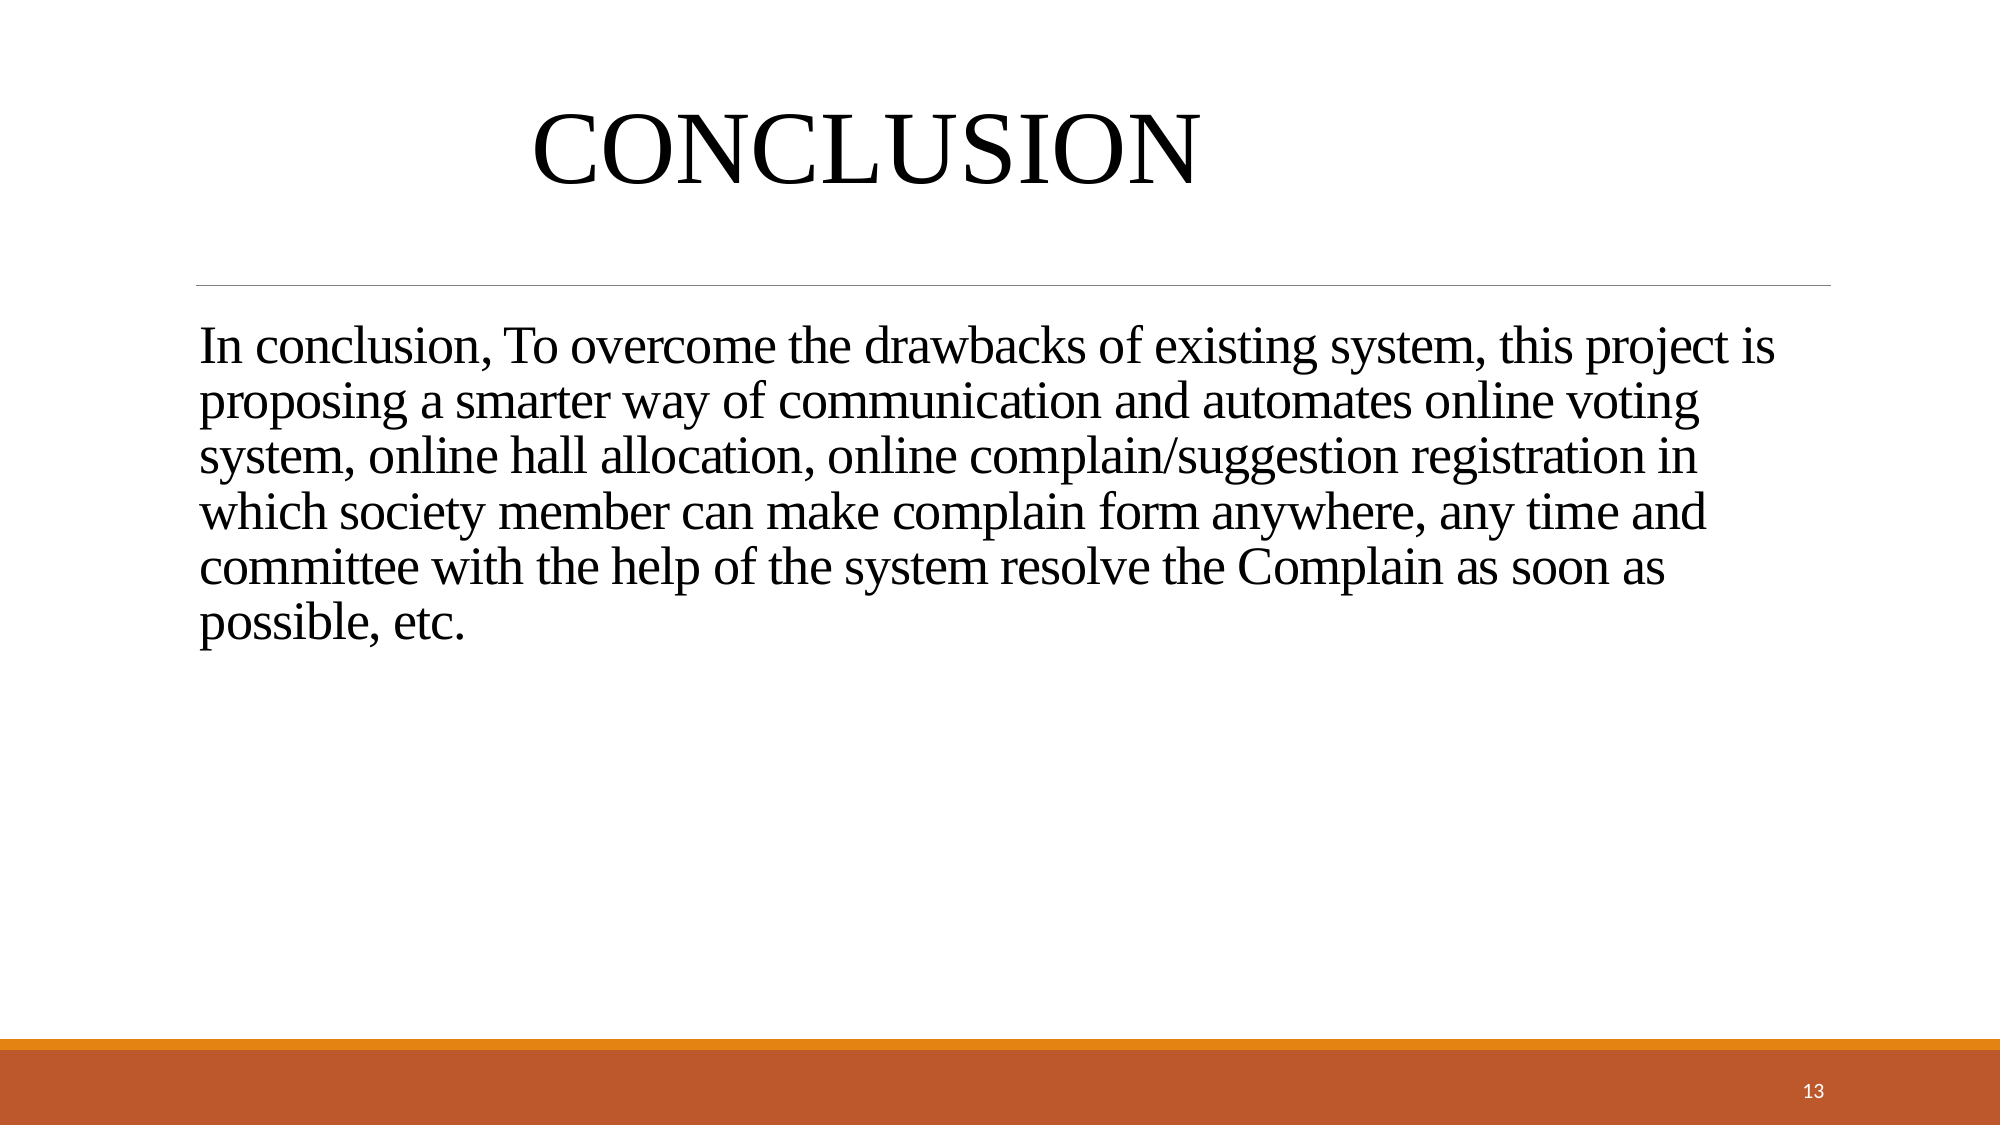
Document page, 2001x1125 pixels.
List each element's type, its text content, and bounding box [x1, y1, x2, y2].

title In conclusion, To overcome the drawbacks of existing system, this project is proposing a smarter way of communication and automates online voting system, online hall allocation, online complain/suggestion registration in which society member can make complain form anywhere, any time and committee with the help of the system resolve the Complain as soon as possible, etc. [184, 286, 1840, 779]
text_box CONCLUSION​ [184, 71, 1550, 212]
slide_number 13 [1624, 1059, 1840, 1120]
